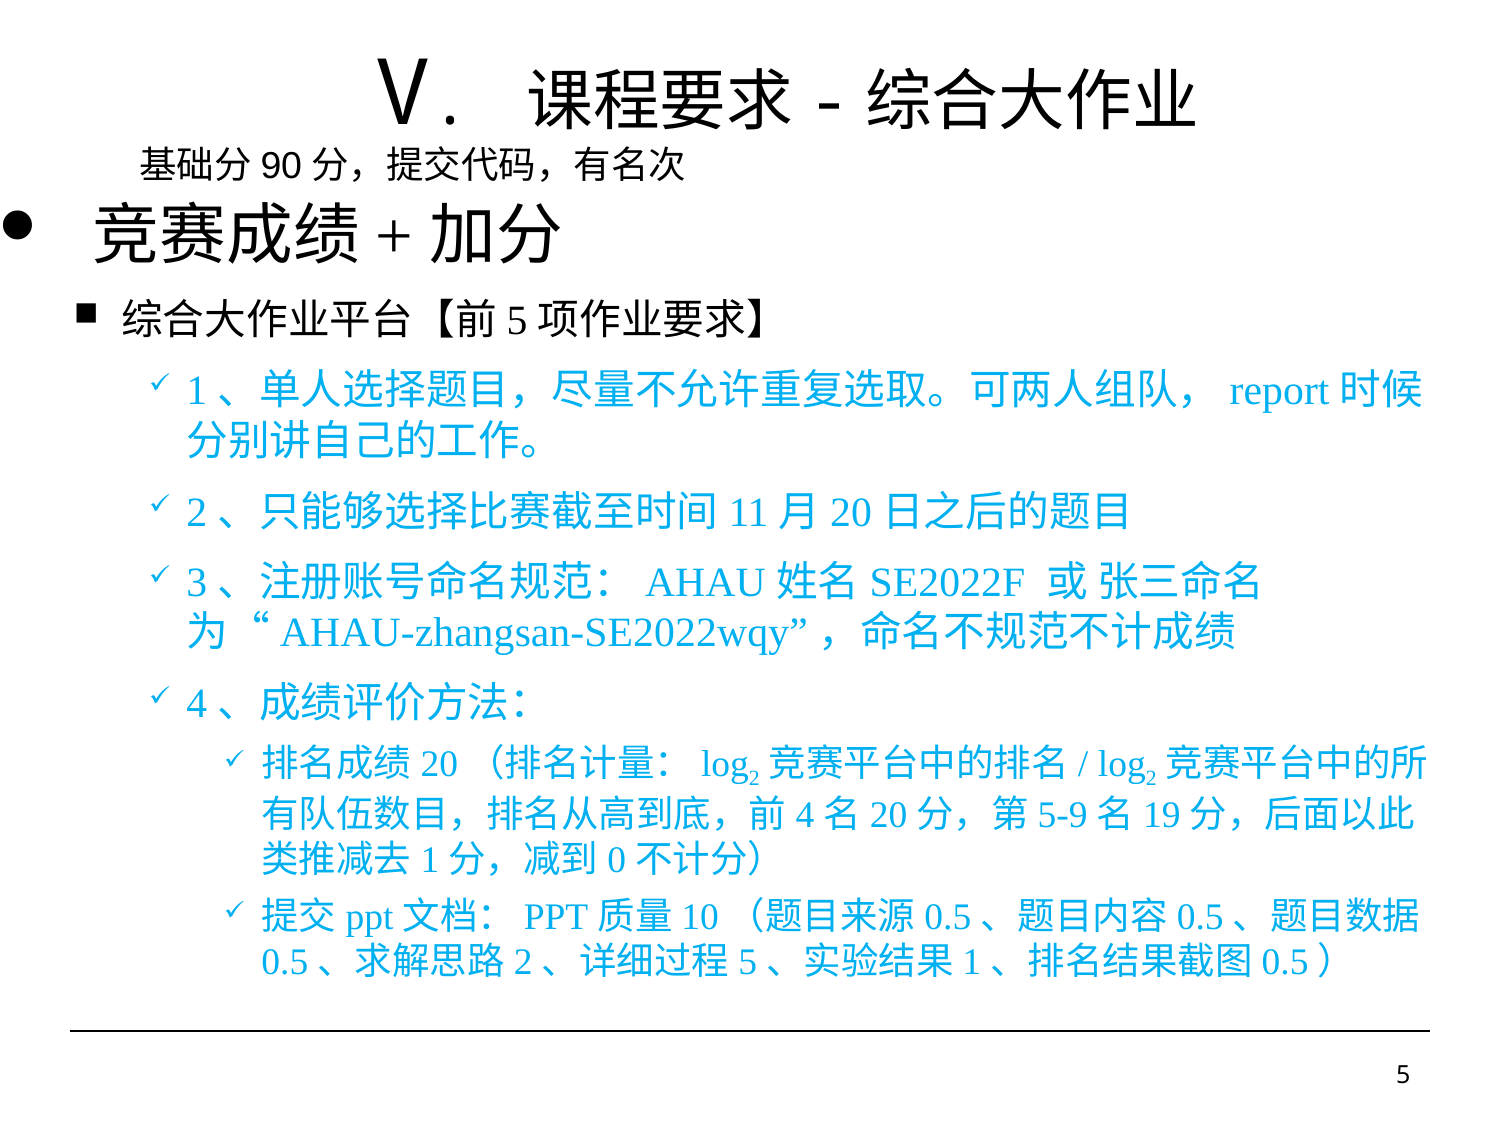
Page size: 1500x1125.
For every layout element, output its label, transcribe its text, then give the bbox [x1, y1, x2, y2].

text_box 竞赛成绩+加分 综合大作业平台【前5项作业要求】 1、单人选择题目，尽量不允许重复选取。可两人组队，report时候分别讲自己的工作。 2、只能够选择比赛截至时间11月20日之后的题目 3、注册账号命名规范：AHAU姓名SE2022F 或 张三命名为“AHAU-zhangsan-SE2022wqy”，命名不规范不计成绩 4、成绩评价方法： 排名成绩20（排名计量：log2竞赛平台中的排名/ log2竞赛平台中的所有队伍数目，排名从高到底，前4名20分，第5-9名19分，后面以此类推减去1分，减到0不计分） 提交ppt文档：PPT质量10（题目来源0.5、题目内容0.5、题目数据0.5、求解思路2、详细过程5、实验结果1、排名结果截图0.5） [0, 184, 1449, 990]
text_box [1074, 1024, 1425, 1100]
text_box 基础分90分，提交代码，有名次 [124, 133, 904, 193]
title V. 课程要求-综合大作业 [111, 60, 1463, 116]
